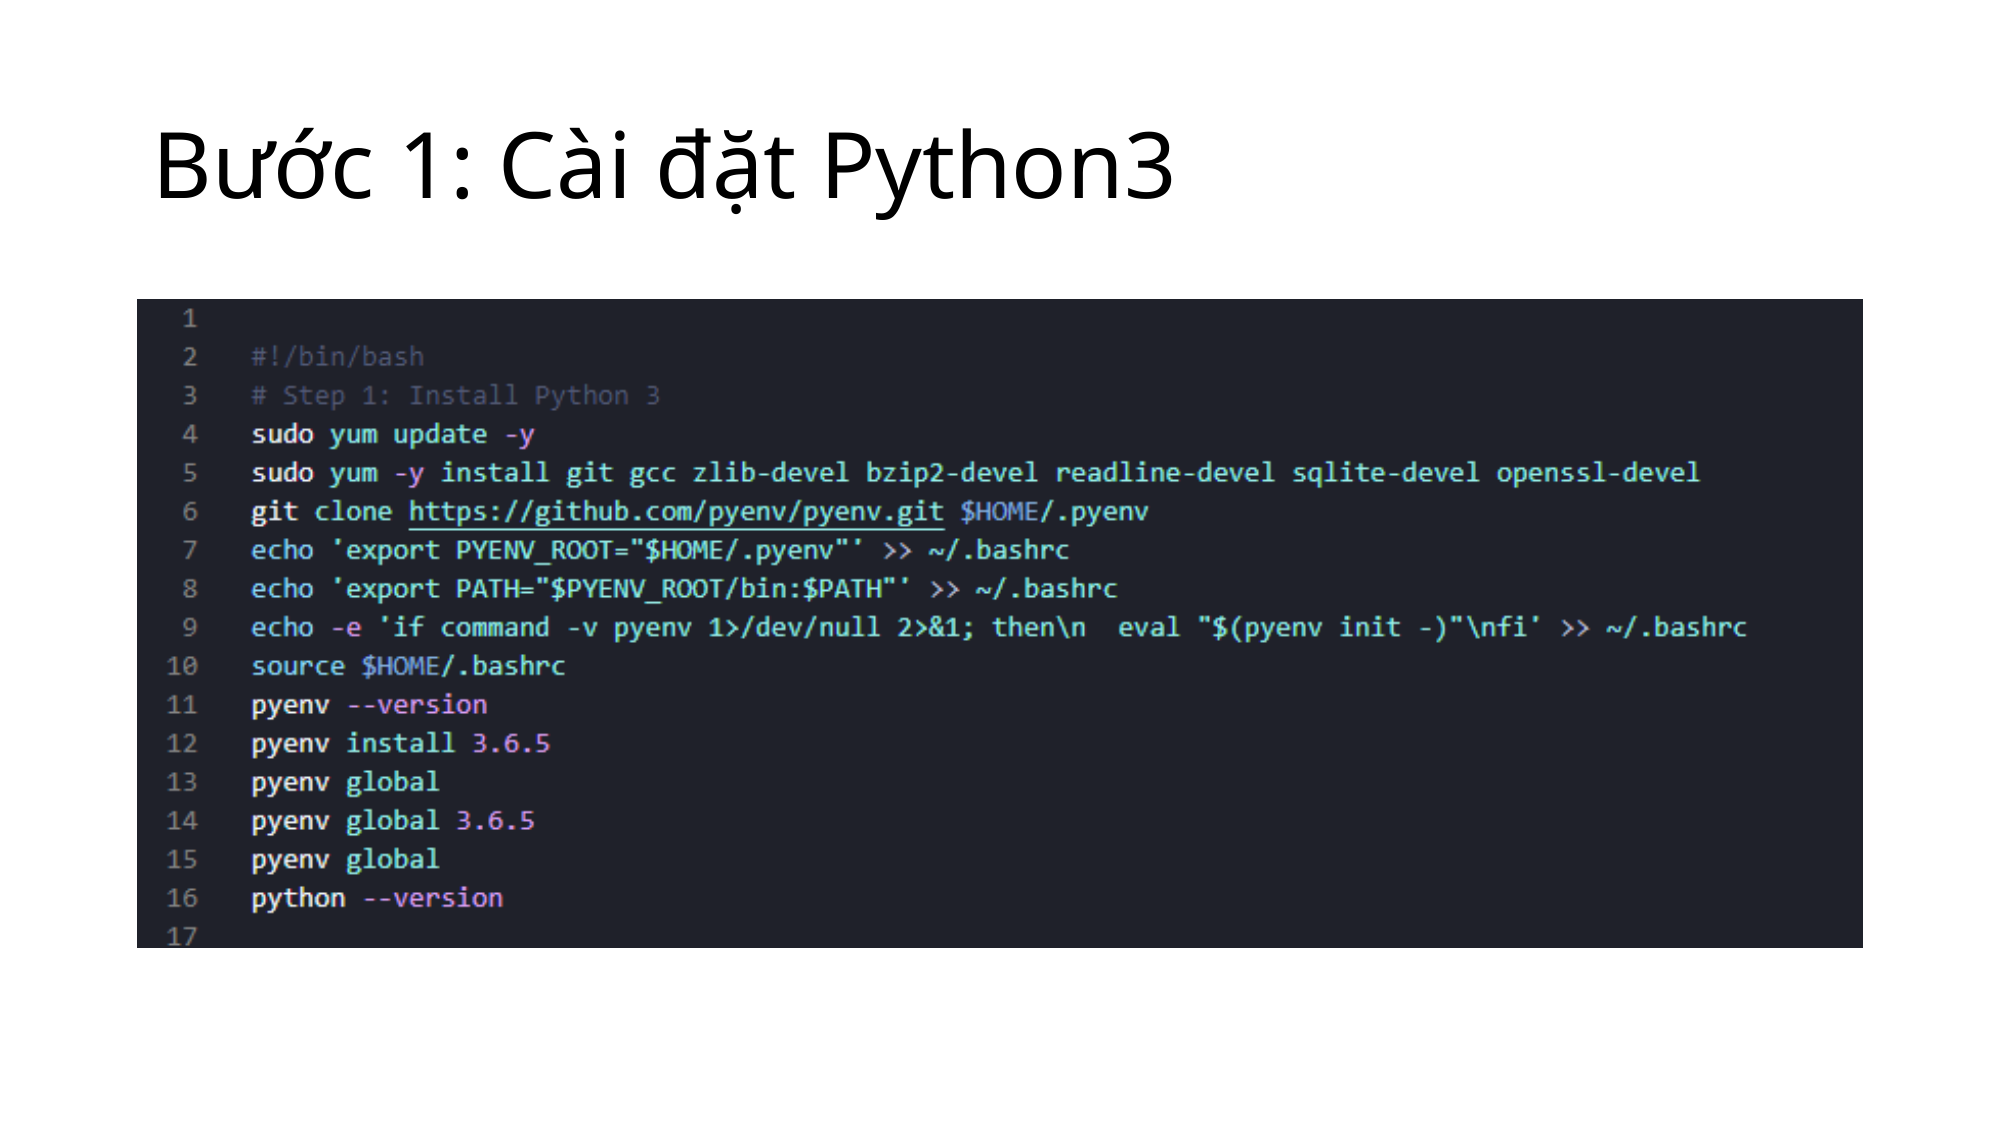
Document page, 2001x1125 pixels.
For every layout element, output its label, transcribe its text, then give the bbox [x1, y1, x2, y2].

picture [137, 299, 1863, 948]
title Bước 1: Cài đặt Python3 [137, 59, 1863, 278]
